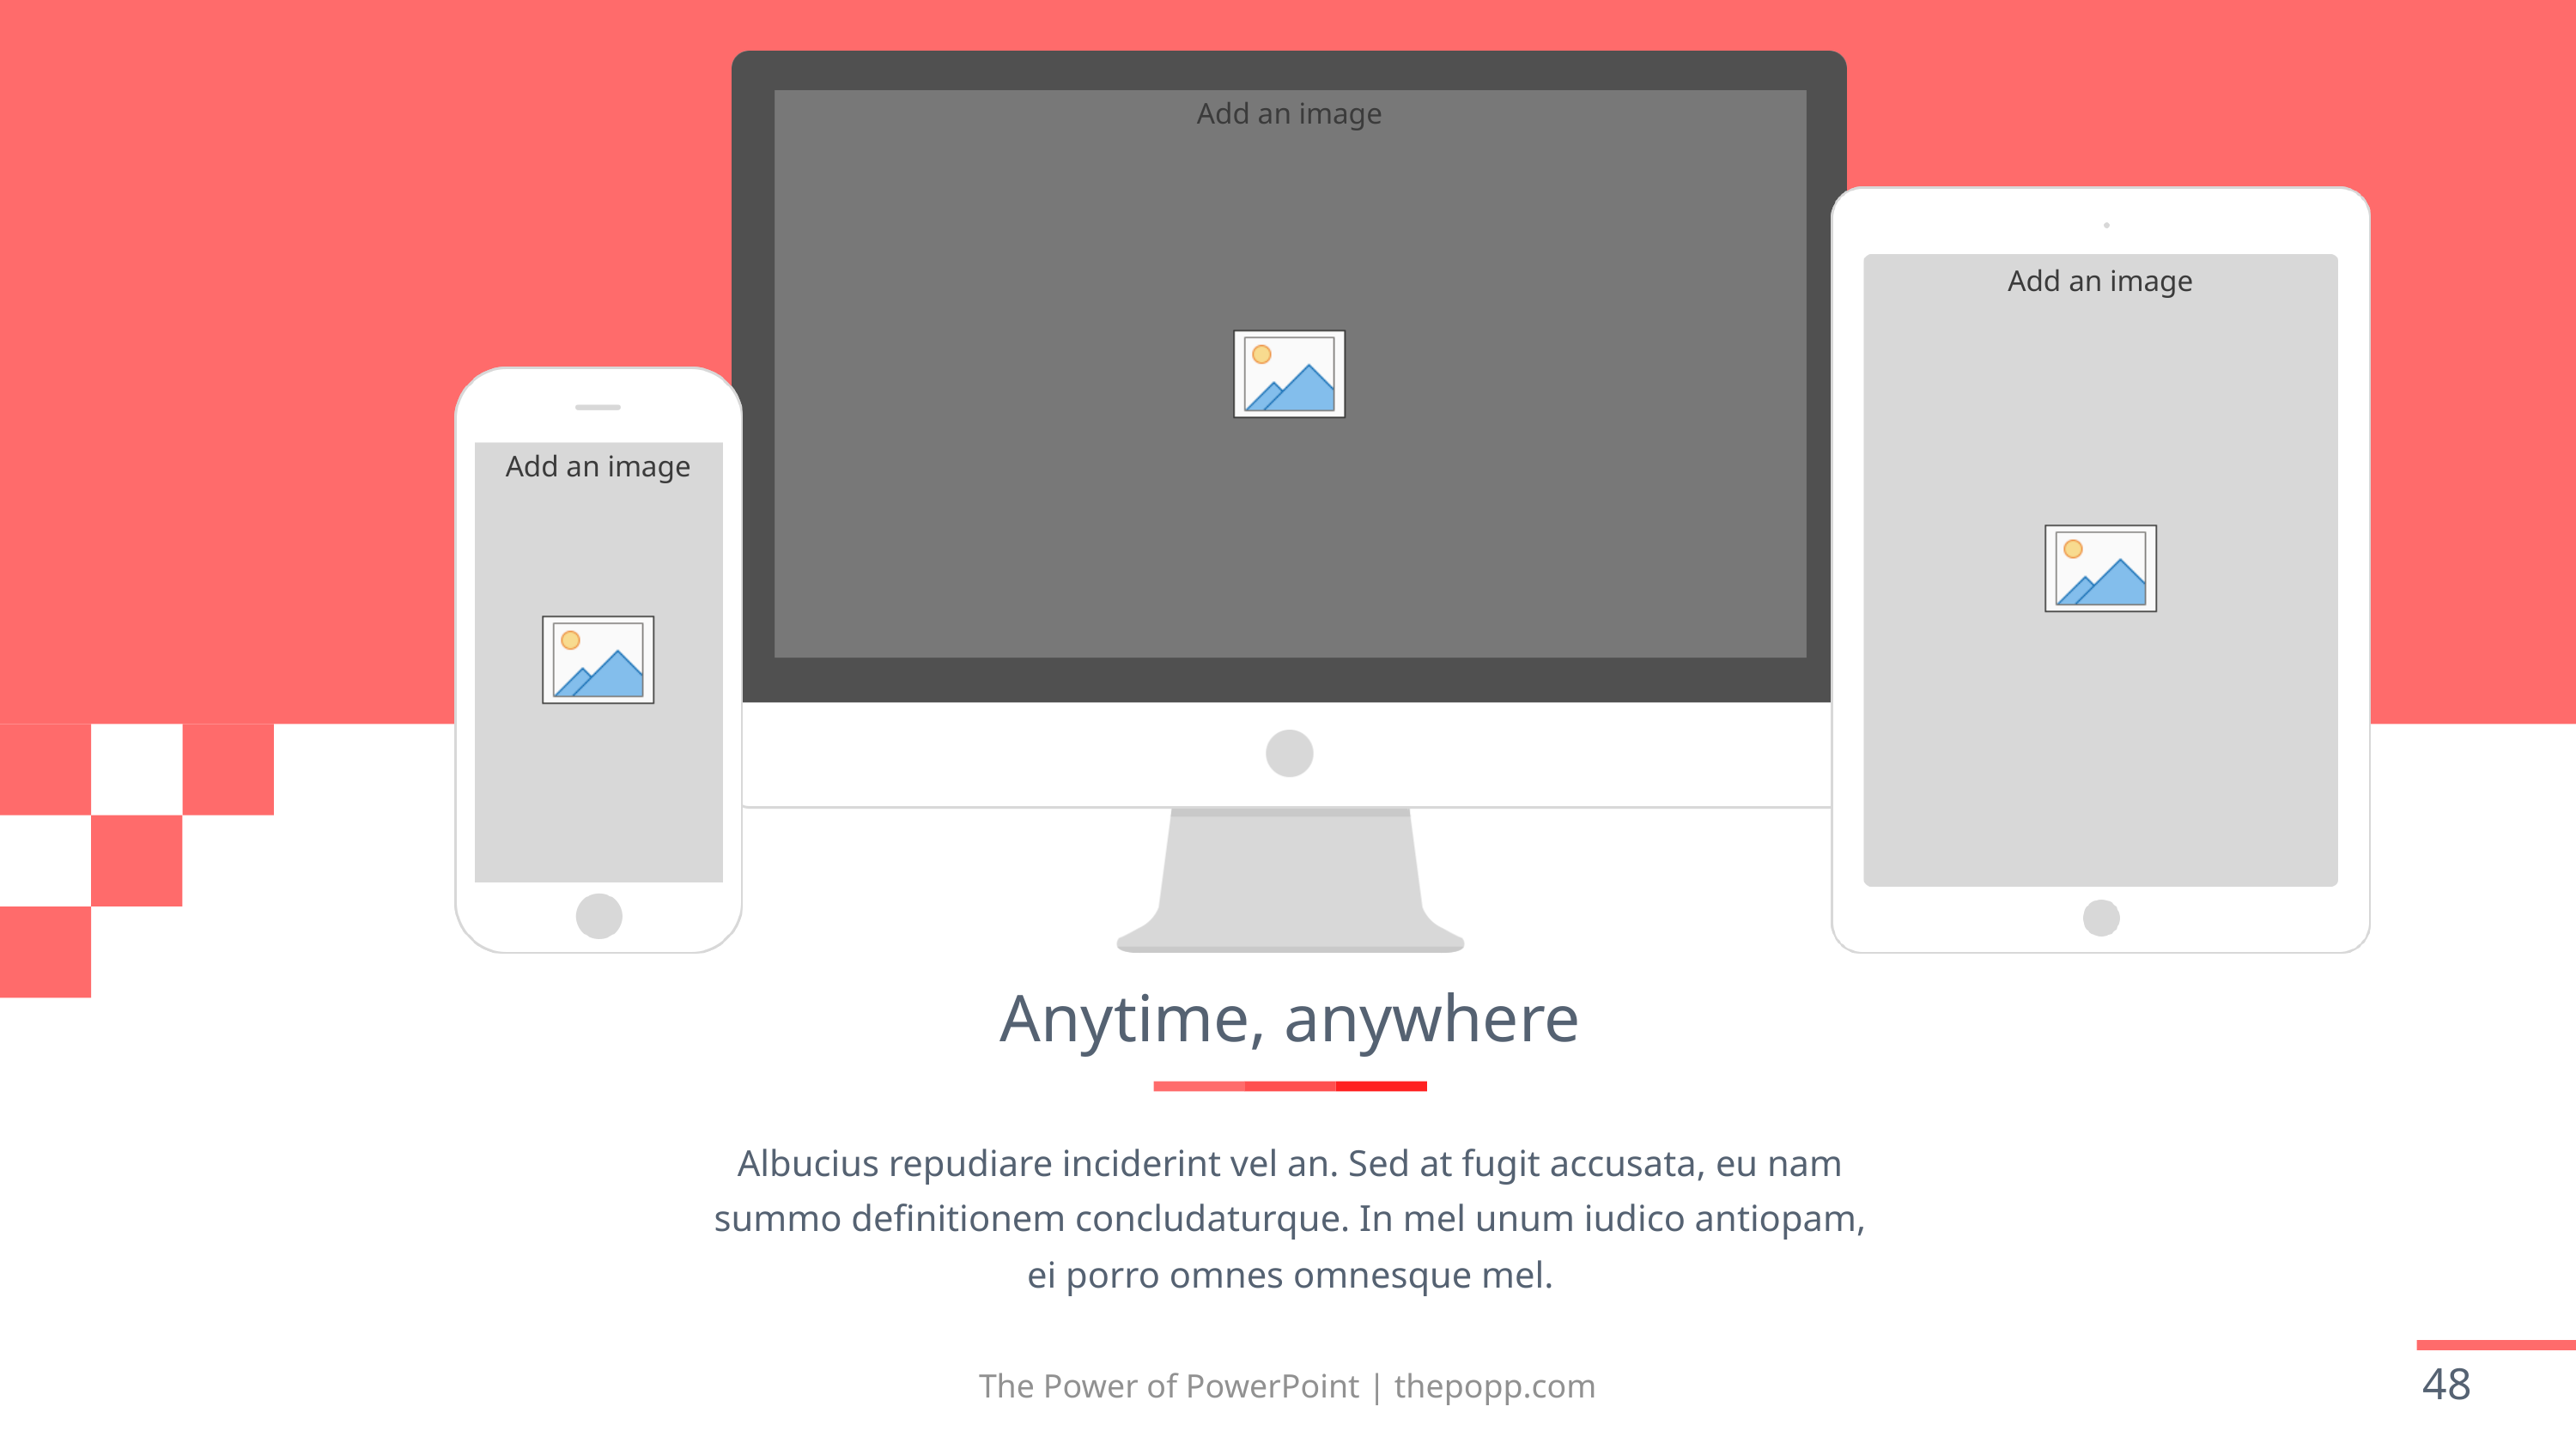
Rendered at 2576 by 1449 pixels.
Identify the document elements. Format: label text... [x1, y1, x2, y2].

footer The Power of PowerPoint | thepopp.com [853, 1349, 1723, 1427]
slide_number 48 [2409, 1351, 2576, 1421]
list Anytime, anywhere [688, 962, 1893, 1069]
list Albucius repudiare inciderint vel an. Sed at fugit accusata, eu nam summo definitionem concludaturque. In mel unum iudico antiopam, ei porro omnes omnesque mel. [688, 1120, 1893, 1322]
picture [454, 51, 2371, 954]
